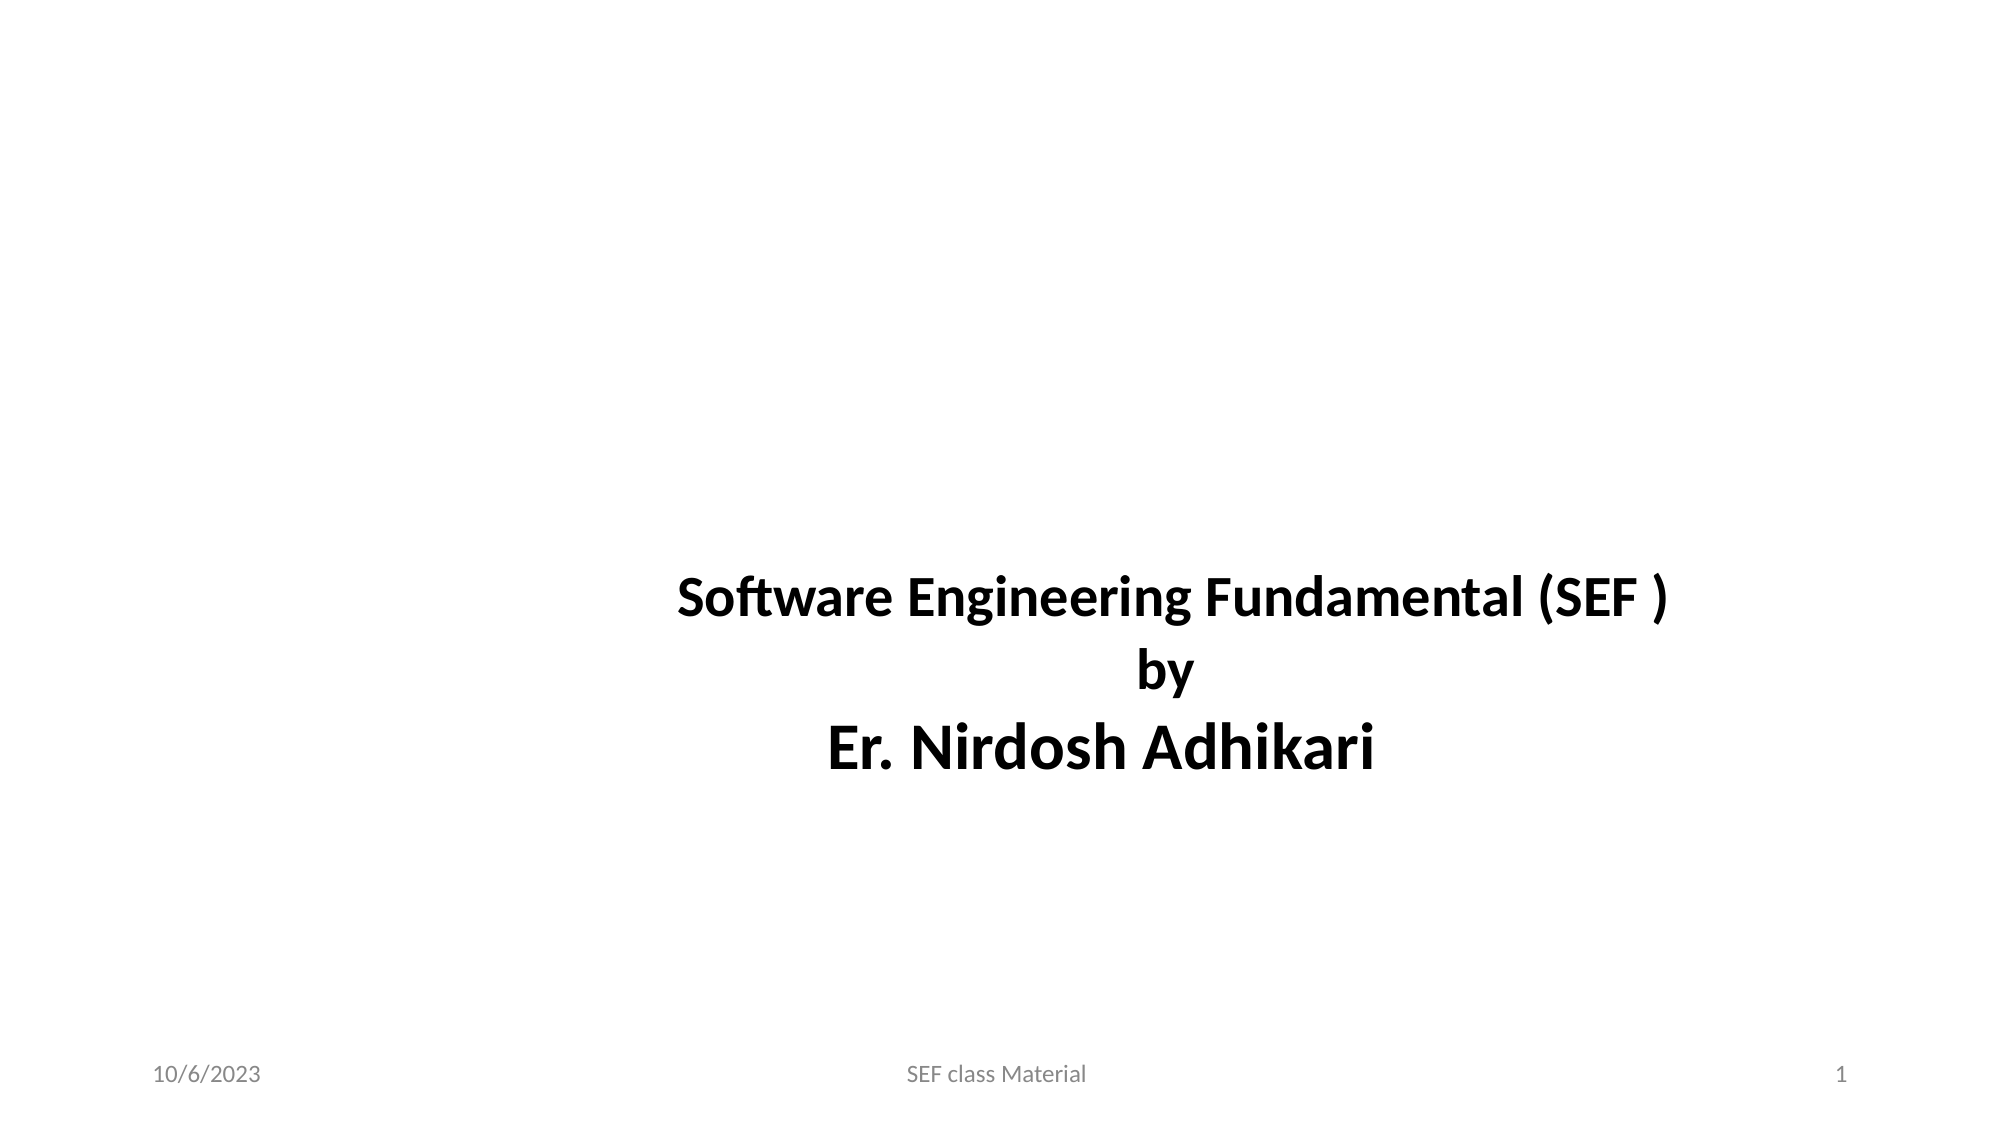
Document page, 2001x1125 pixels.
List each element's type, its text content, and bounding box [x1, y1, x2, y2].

slide_number ‹#› [1412, 1042, 1863, 1103]
footer SEF class Material [662, 1042, 1338, 1103]
list Software Engineering Fundamental (SEF ) by Er. Nirdosh Adhikari [137, 299, 1863, 1014]
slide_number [137, 1042, 588, 1103]
